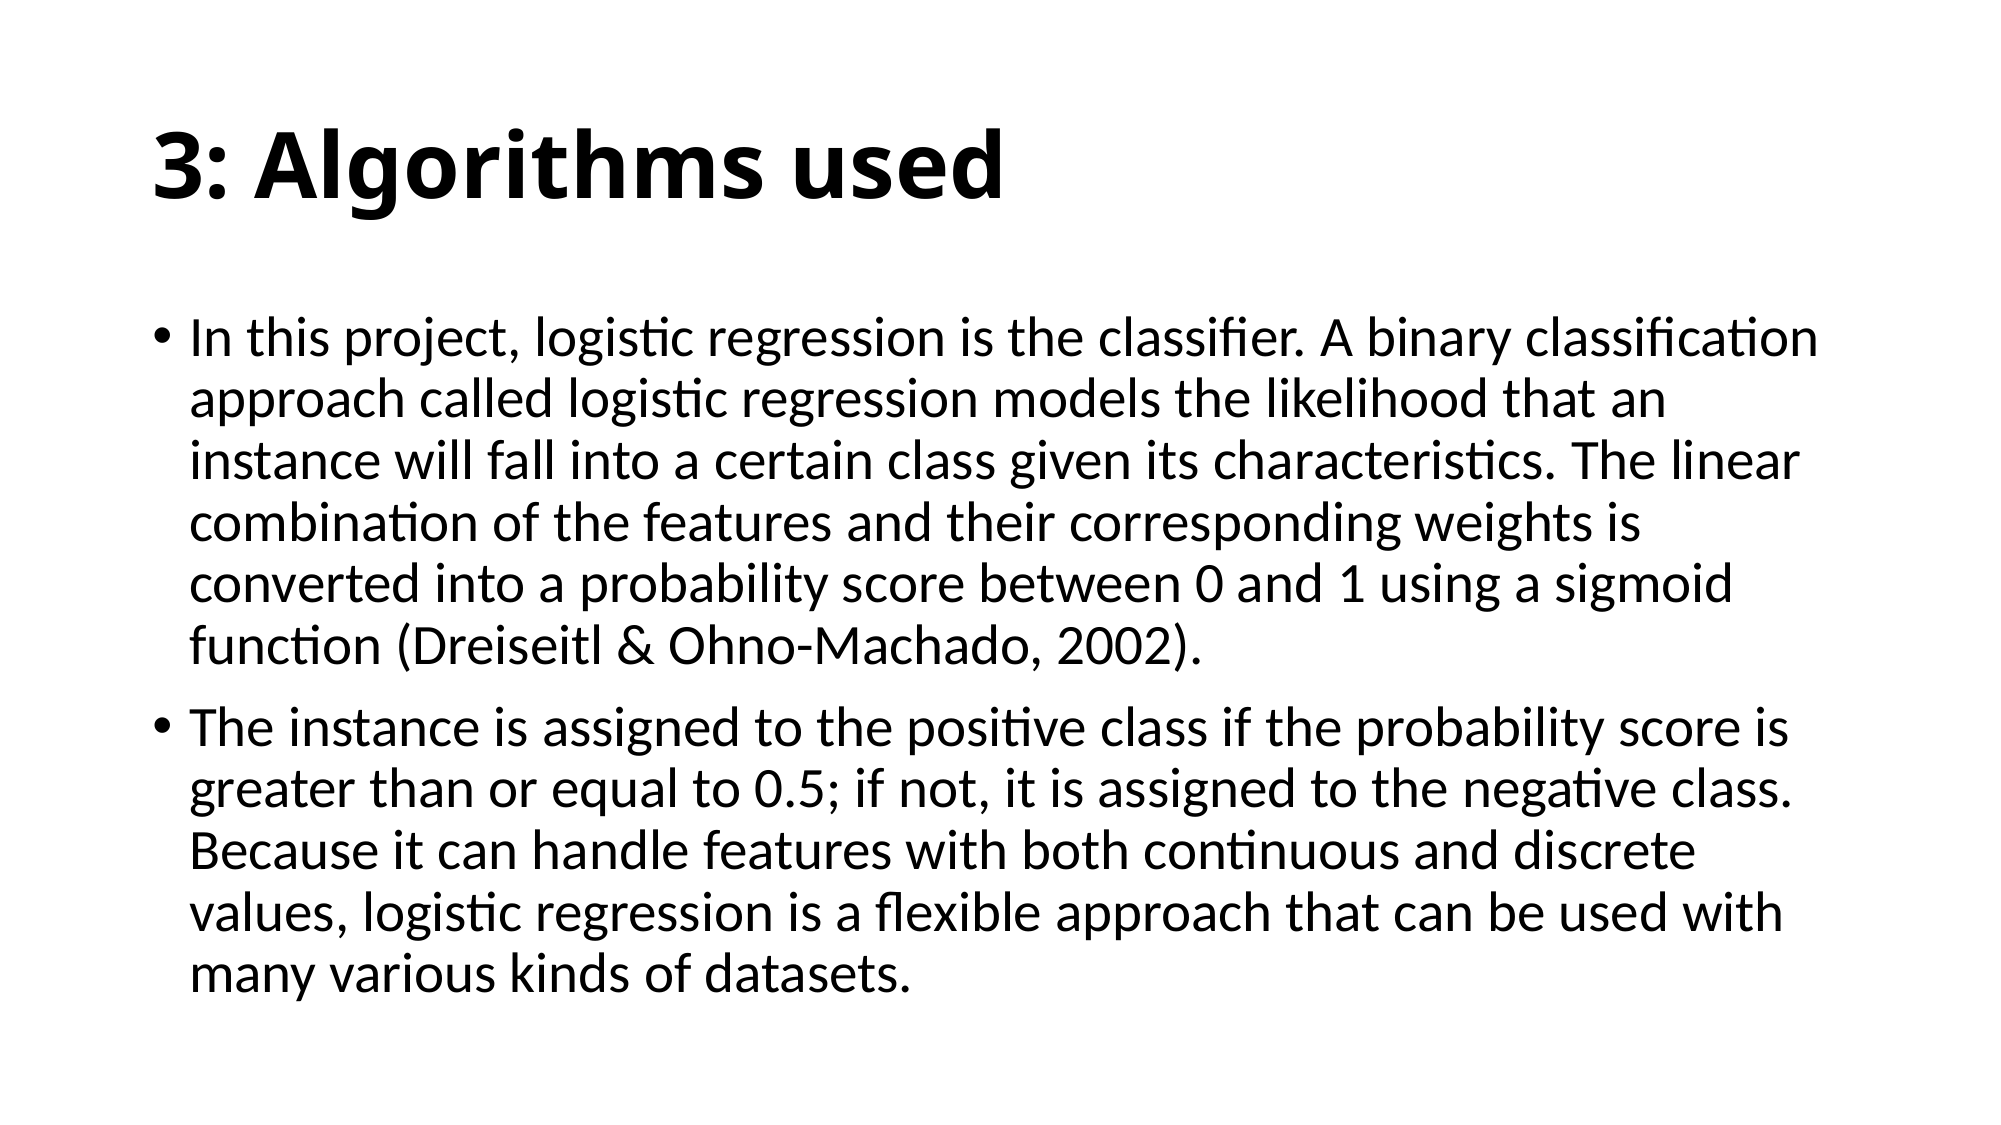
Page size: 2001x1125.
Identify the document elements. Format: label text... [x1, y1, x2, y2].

list In this project, logistic regression is the classifier. A binary classification approach called logistic regression models the likelihood that an instance will fall into a certain class given its characteristics. The linear combination of the features and their corresponding weights is converted into a probability score between 0 and 1 using a sigmoid function (Dreiseitl & Ohno-Machado, 2002). The instance is assigned to the positive class if the probability score is greater than or equal to 0.5; if not, it is assigned to the negative class. Because it can handle features with both continuous and discrete values, logistic regression is a flexible approach that can be used with many various kinds of datasets. [137, 299, 1863, 1014]
title 3: Algorithms used [137, 59, 1863, 278]
